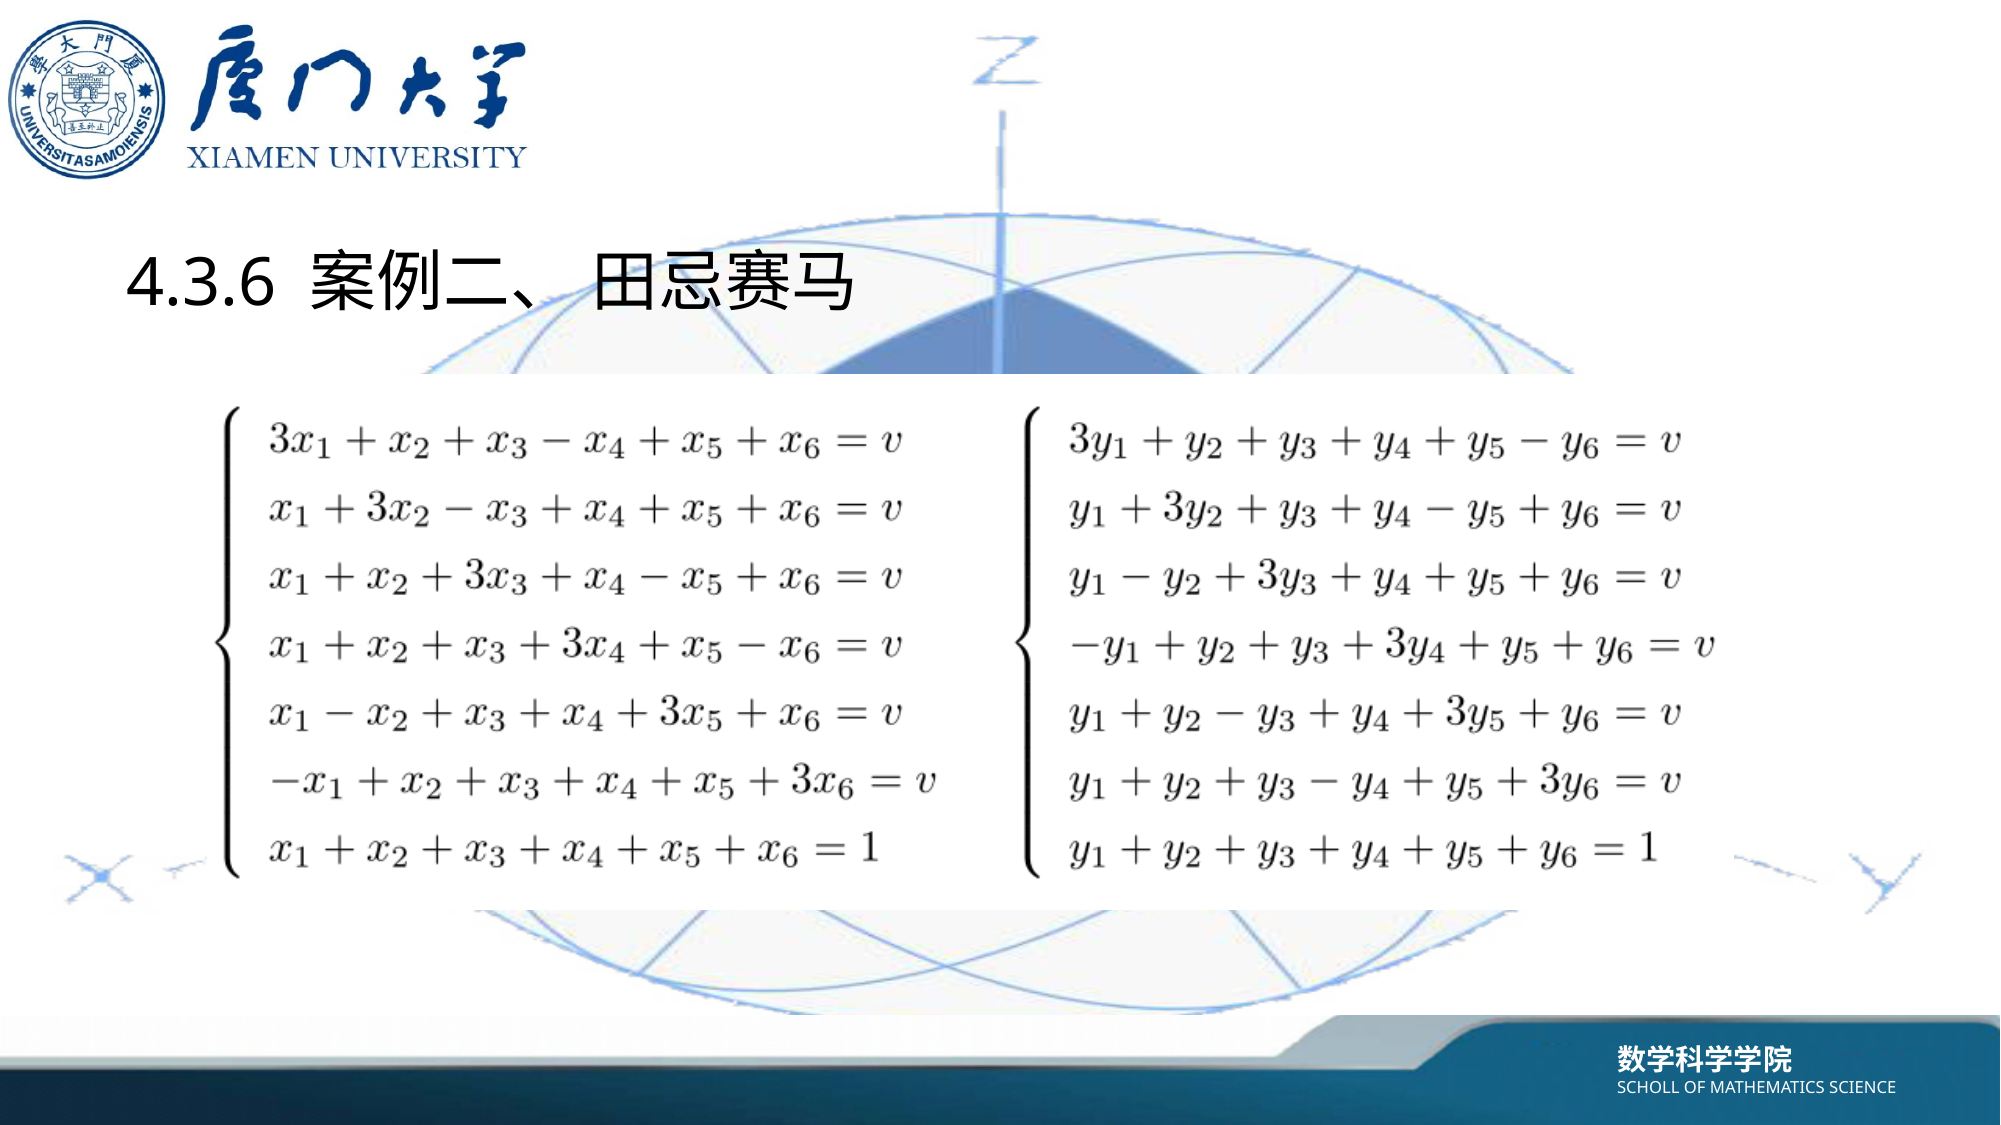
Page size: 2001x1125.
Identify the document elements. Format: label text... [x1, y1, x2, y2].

title 4.3.6 案例二、 田忌赛马 [111, 219, 1296, 328]
subtitle 案例四的求解 下面用上述方法求上例的纳什均衡解。 [0, 0, 2000, 1015]
picture [207, 374, 1734, 910]
picture [0, 0, 556, 188]
picture [0, 1015, 2000, 1125]
